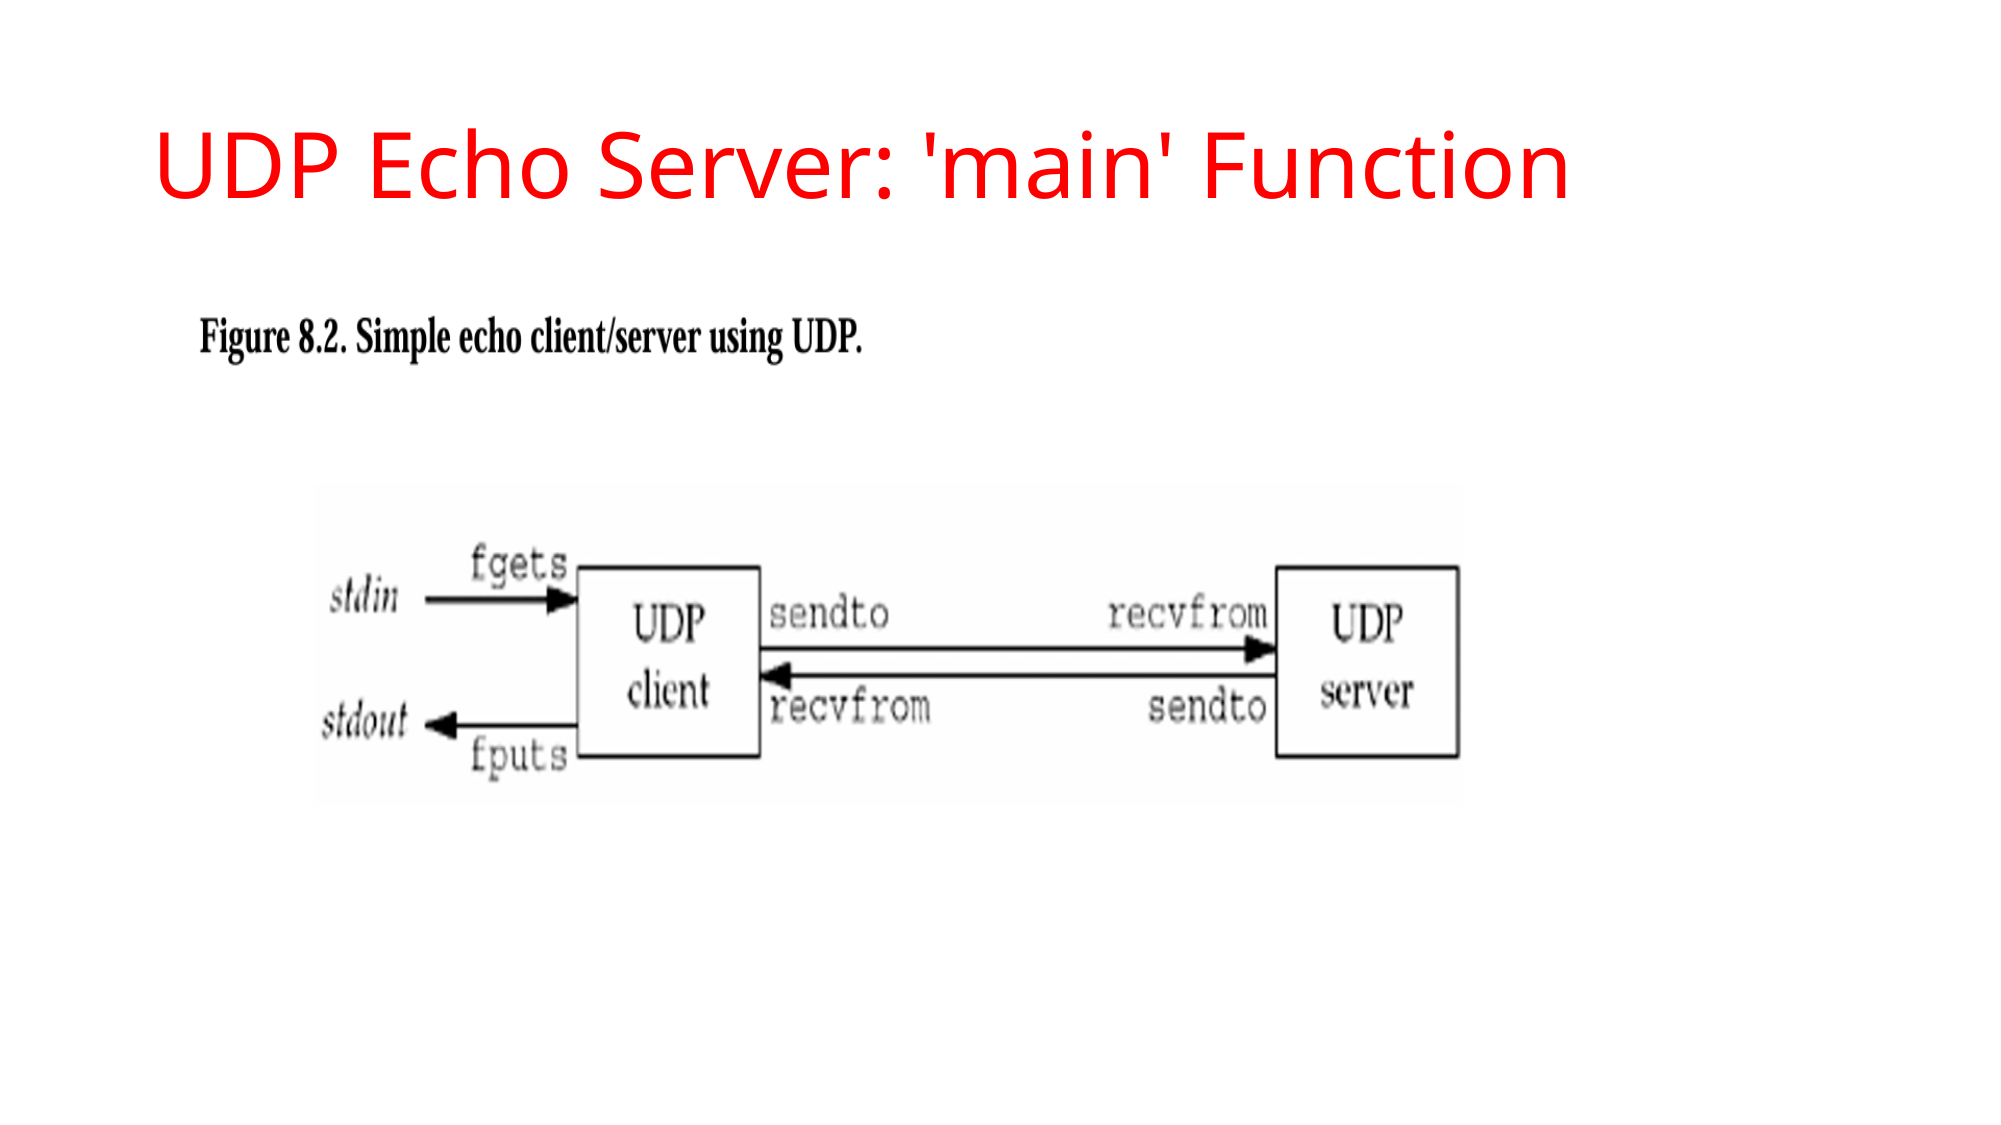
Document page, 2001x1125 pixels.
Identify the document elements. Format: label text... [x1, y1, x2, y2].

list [177, 277, 1587, 894]
title UDP Echo Server: 'main' Function [137, 59, 1863, 278]
